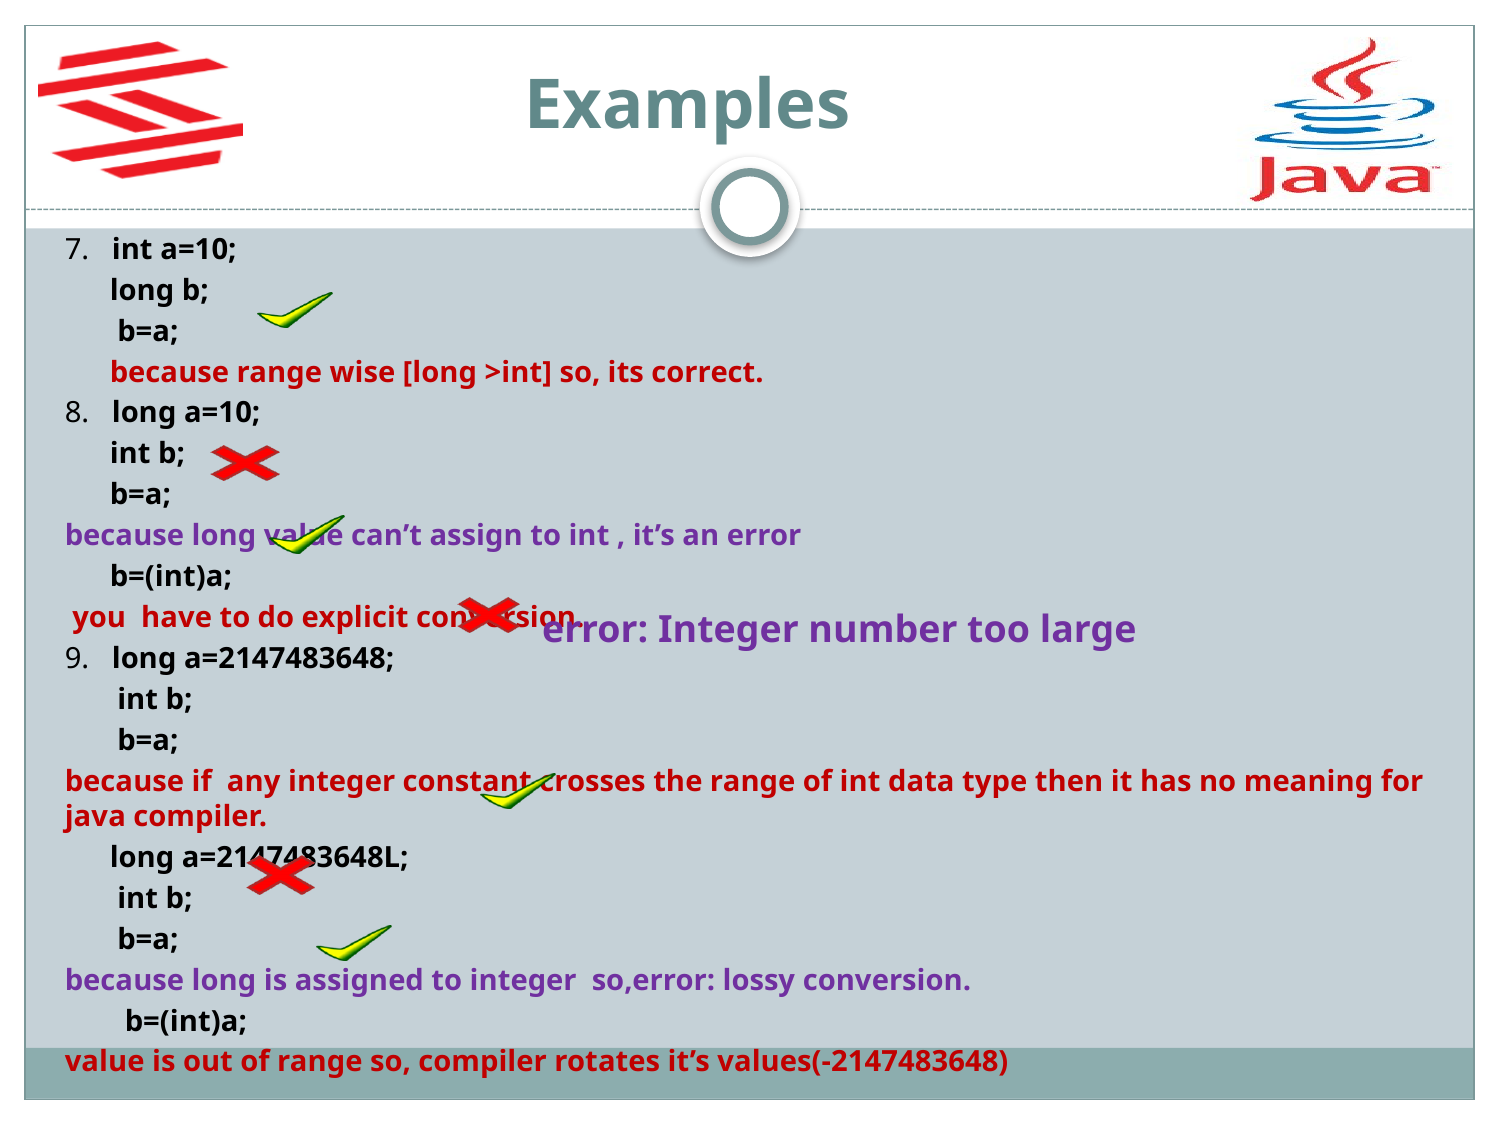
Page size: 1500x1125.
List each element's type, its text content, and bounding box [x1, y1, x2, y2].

picture [269, 515, 345, 554]
picture [37, 40, 243, 185]
picture [245, 855, 315, 895]
picture [210, 445, 280, 481]
title Examples [248, 45, 1199, 150]
picture [1206, 30, 1471, 209]
picture [257, 292, 333, 329]
text_box error: Integer number too large [527, 597, 1418, 658]
picture [316, 925, 392, 962]
list 7. int a=10; long b; b=a; because range wise [long >int] so, its correct. 8. long a=10; int b; b=a; because long value can’t assign to int , it’s an error b=(int)a; you have to do explicit conversion. 9. long a=2147483648; int b; b=a; because if any integer constant crosses the range of int data type then it has no meaning for java compiler. long a=2147483648L; int b; b=a; because long is assigned to integer so,error: lossy conversion. b=(int)a; value is out of range so, compiler rotates it’s values(-2147483648) [50, 222, 1465, 1090]
picture [480, 773, 556, 809]
picture [456, 597, 520, 633]
